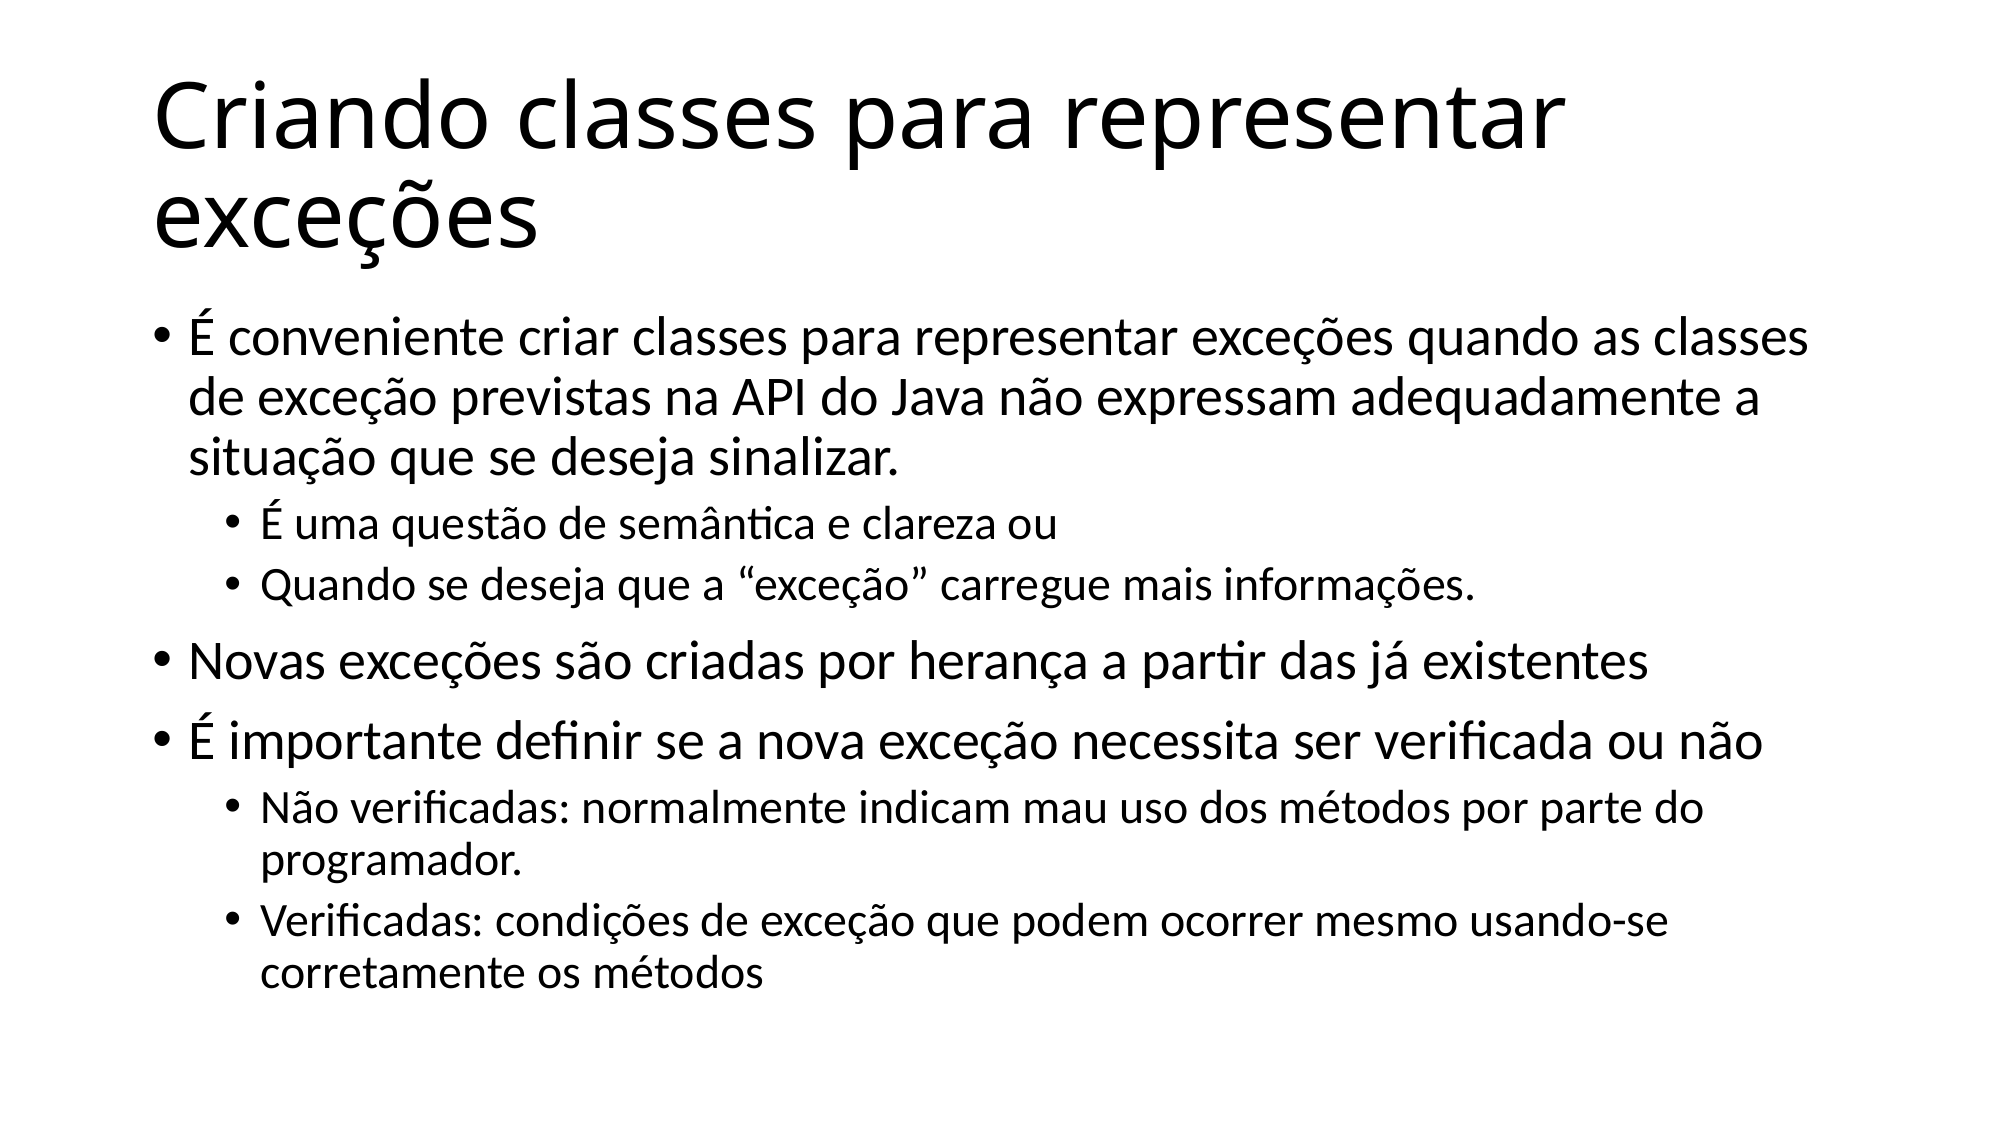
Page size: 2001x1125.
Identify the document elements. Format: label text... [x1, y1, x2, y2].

title Criando classes para representar exceções [137, 59, 1863, 278]
list É conveniente criar classes para representar exceções quando as classes de exceção previstas na API do Java não expressam adequadamente a situação que se deseja sinalizar. É uma questão de semântica e clareza ou Quando se deseja que a “exceção” carregue mais informações. Novas exceções são criadas por herança a partir das já existentes É importante definir se a nova exceção necessita ser verificada ou não Não verificadas: normalmente indicam mau uso dos métodos por parte do programador. Verificadas: condições de exceção que podem ocorrer mesmo usando-se corretamente os métodos [137, 299, 1863, 1014]
